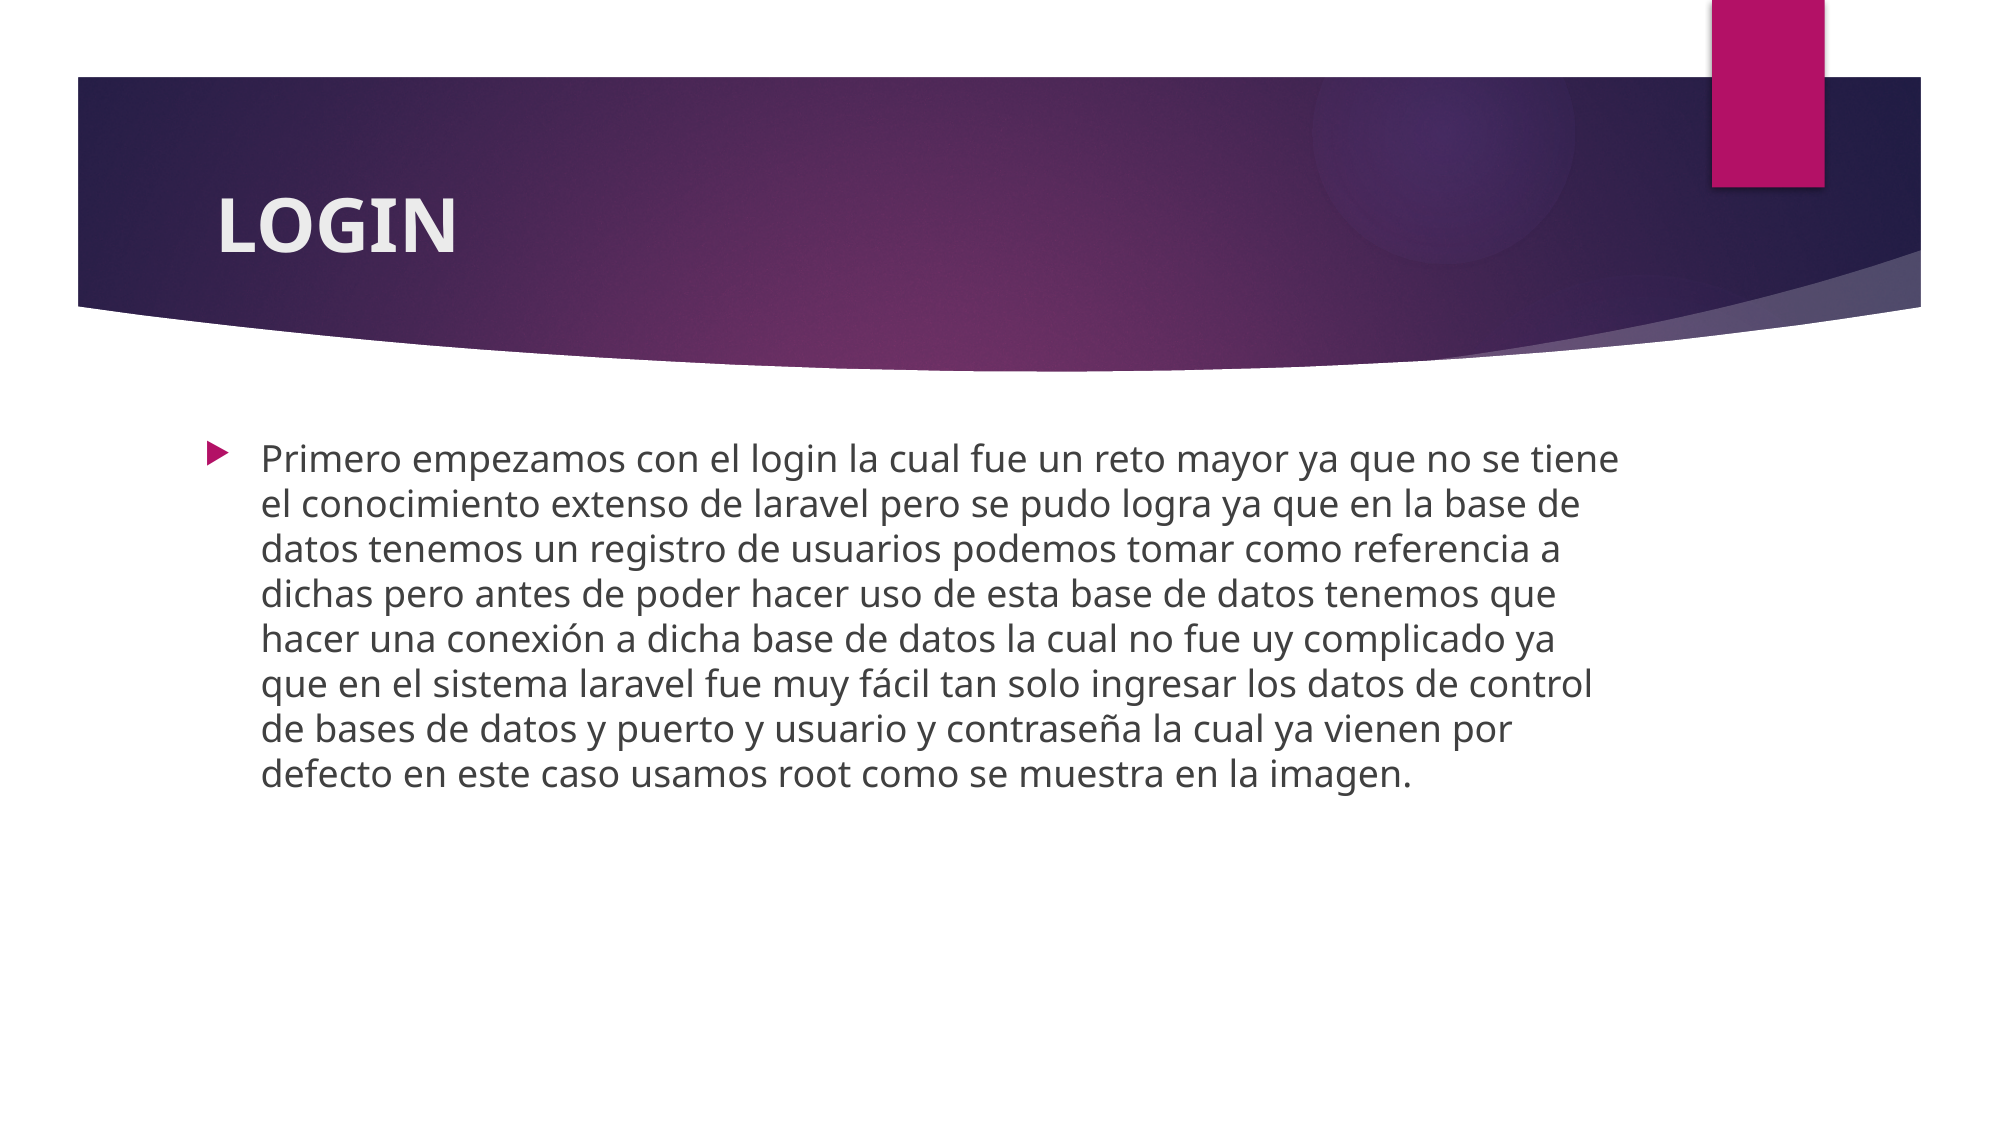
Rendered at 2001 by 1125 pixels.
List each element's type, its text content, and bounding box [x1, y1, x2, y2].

title login [200, 209, 1638, 326]
list Primero empezamos con el login la cual fue un reto mayor ya que no se tiene el conocimiento extenso de laravel pero se pudo logra ya que en la base de datos tenemos un registro de usuarios podemos tomar como referencia a dichas pero antes de poder hacer uso de esta base de datos tenemos que hacer una conexión a dicha base de datos la cual no fue uy complicado ya que en el sistema laravel fue muy fácil tan solo ingresar los datos de control de bases de datos y puerto y usuario y contraseña la cual ya vienen por defecto en este caso usamos root como se muestra en la imagen. [189, 427, 1638, 988]
